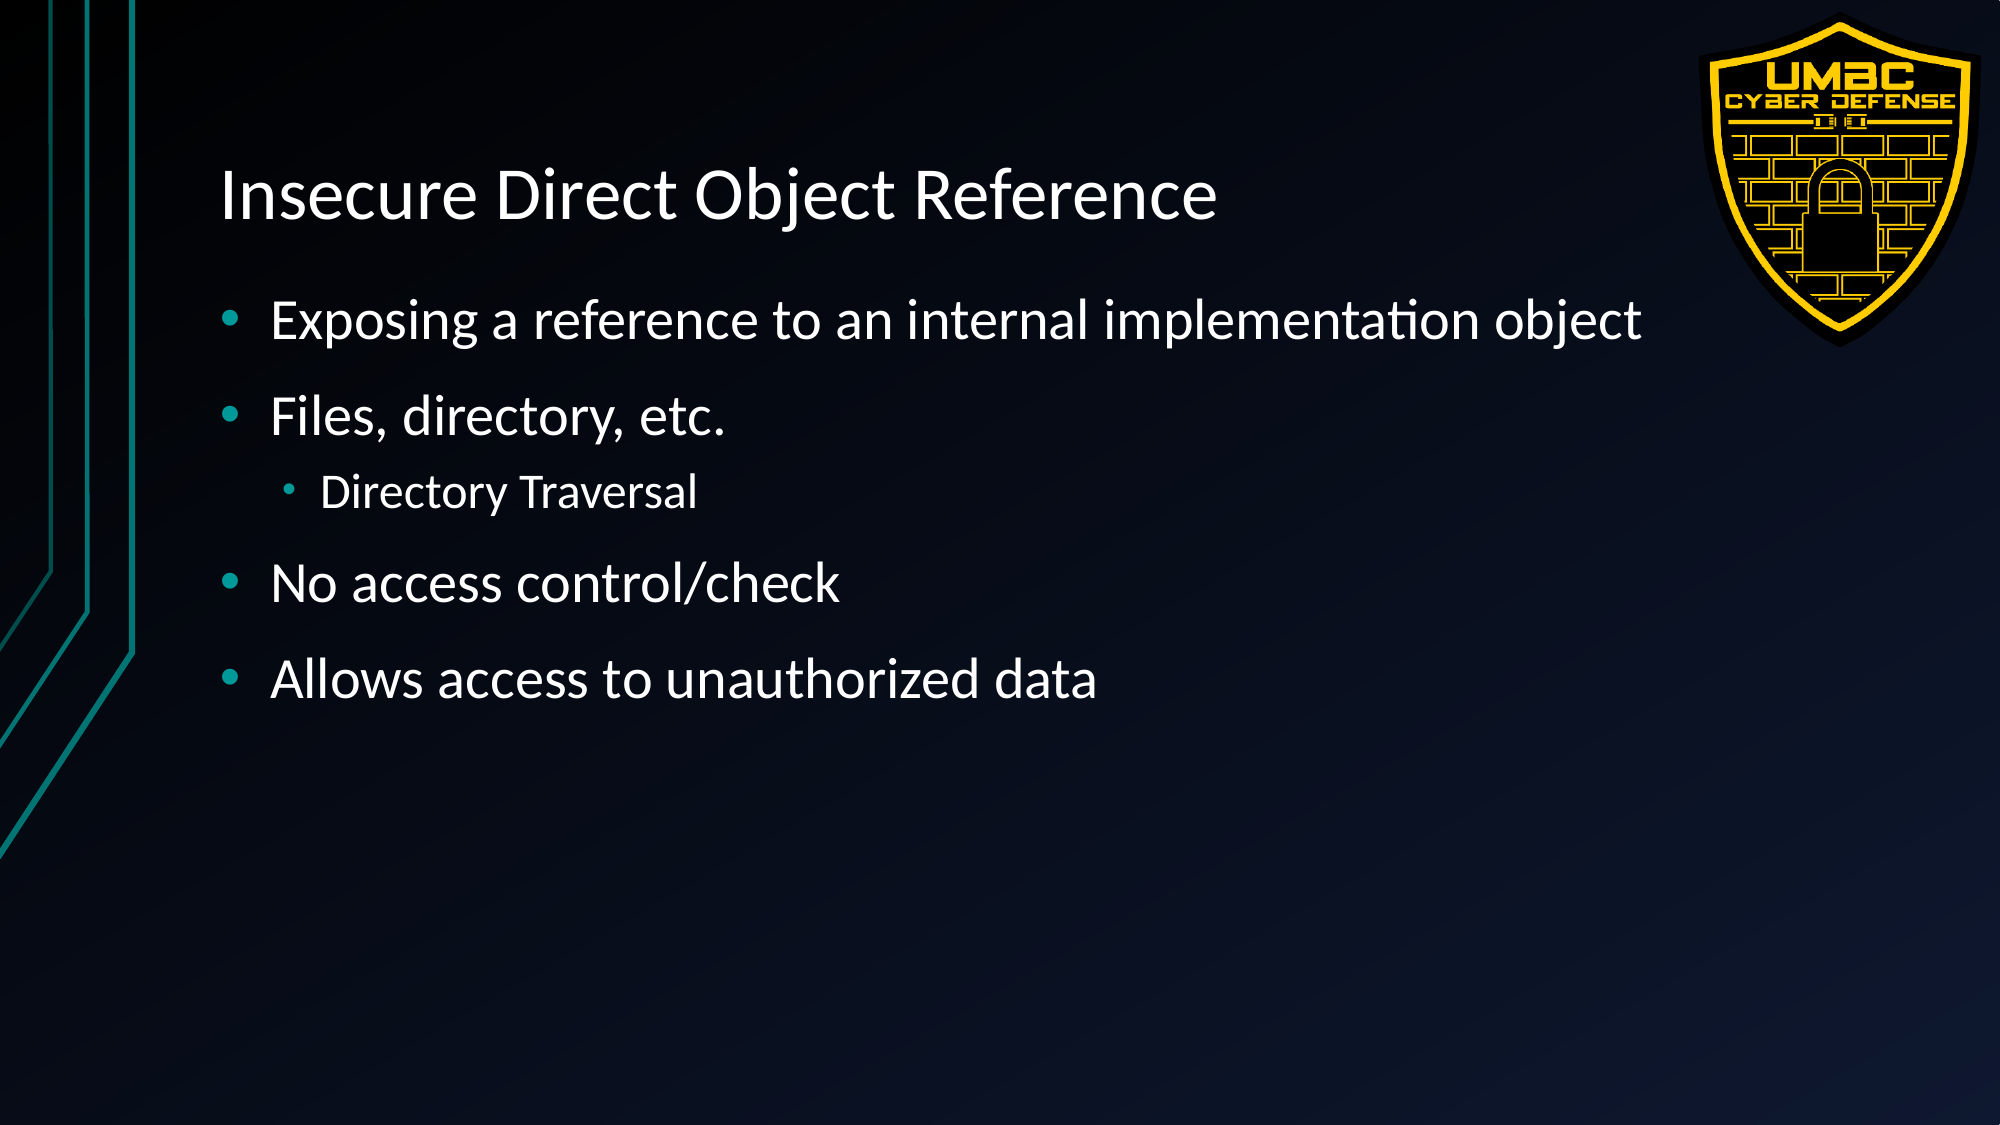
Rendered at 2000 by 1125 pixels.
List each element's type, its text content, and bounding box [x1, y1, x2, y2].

picture [1699, 12, 1981, 347]
title Insecure Direct Object Reference [199, 45, 1696, 246]
list Exposing a reference to an internal implementation object Files, directory, etc. Directory Traversal No access control/check Allows access to unauthorized data [199, 279, 1900, 1012]
